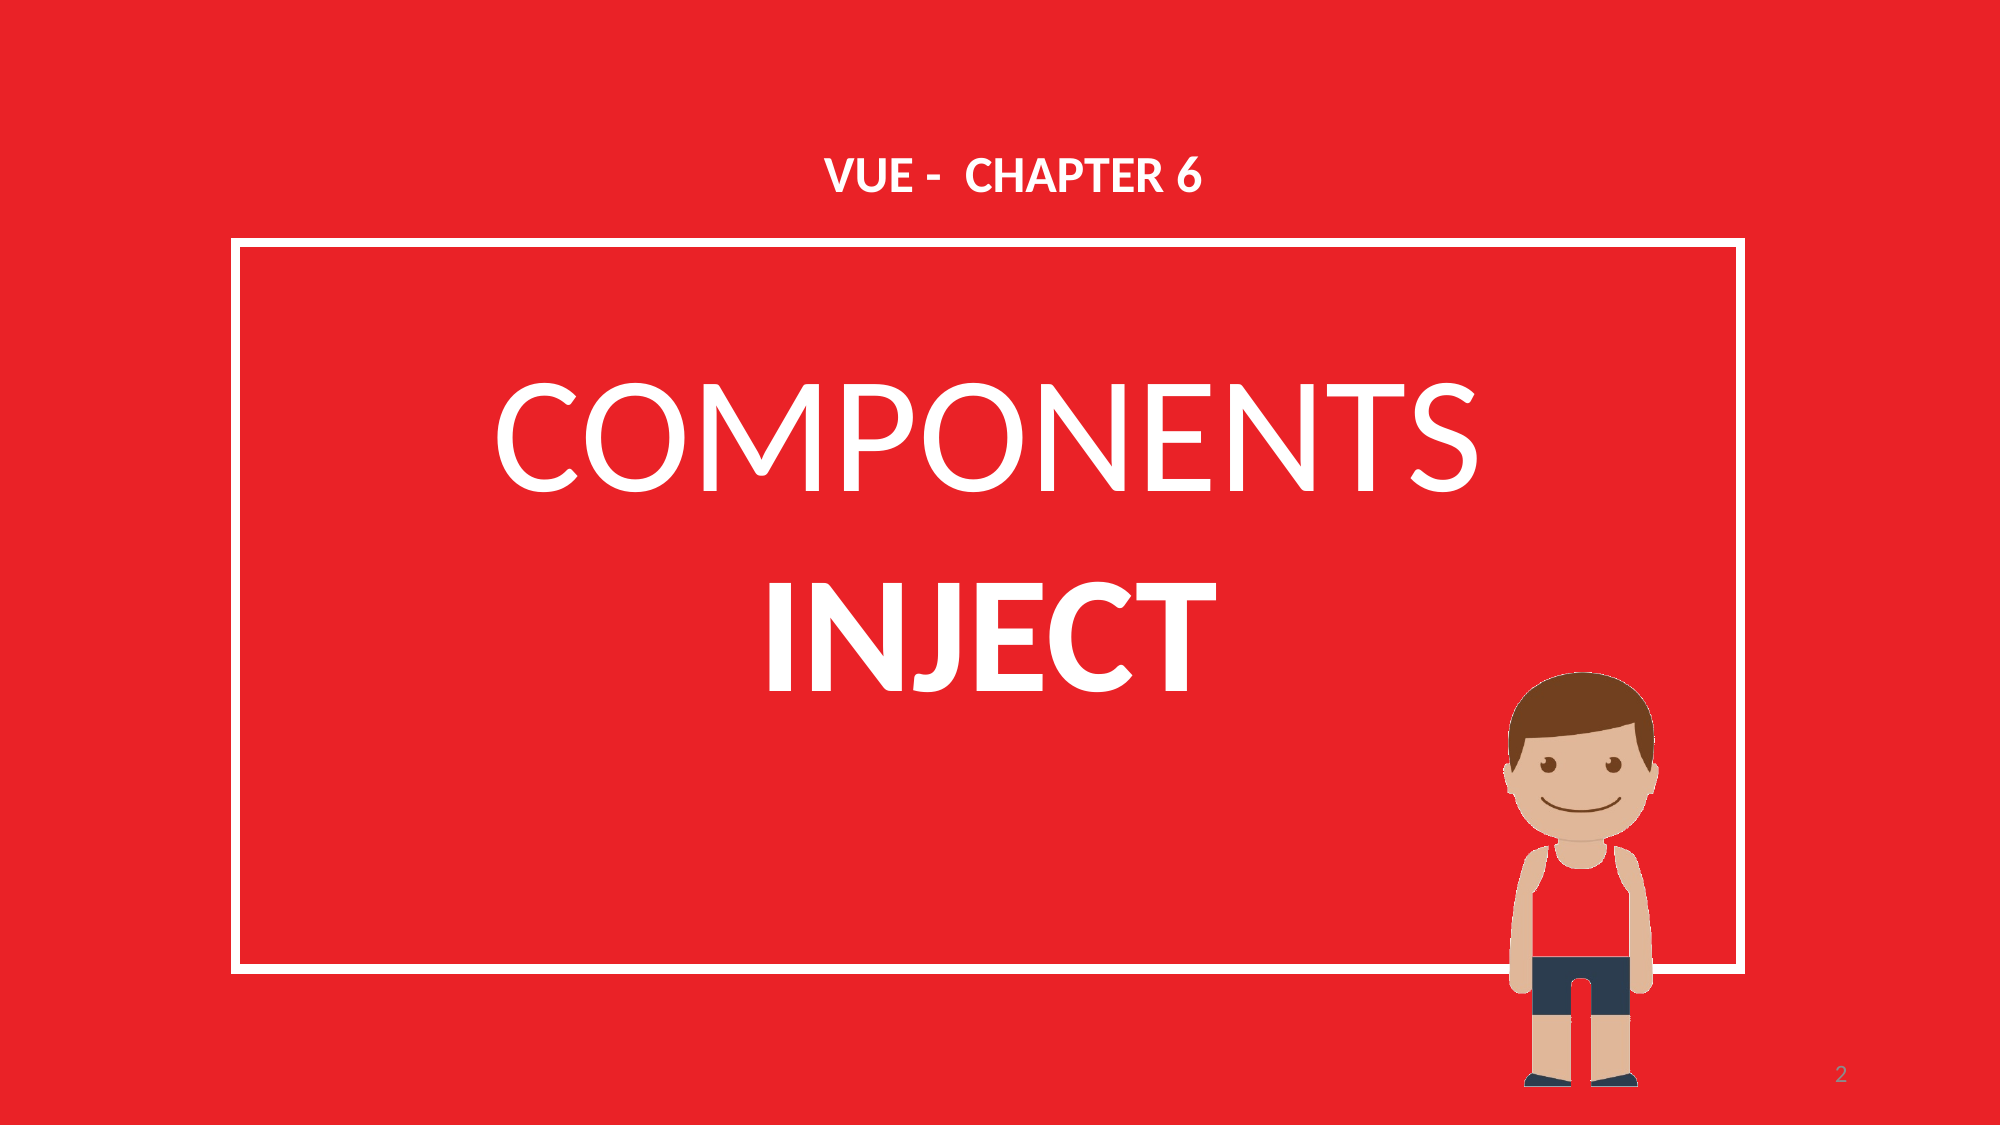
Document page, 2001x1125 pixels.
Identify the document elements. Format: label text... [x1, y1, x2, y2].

text_box VUE - CHAPTER 6 [809, 132, 1218, 211]
text_box [235, 242, 1741, 970]
picture [1412, 654, 1749, 1103]
slide_number 2 [1749, 1042, 1863, 1103]
